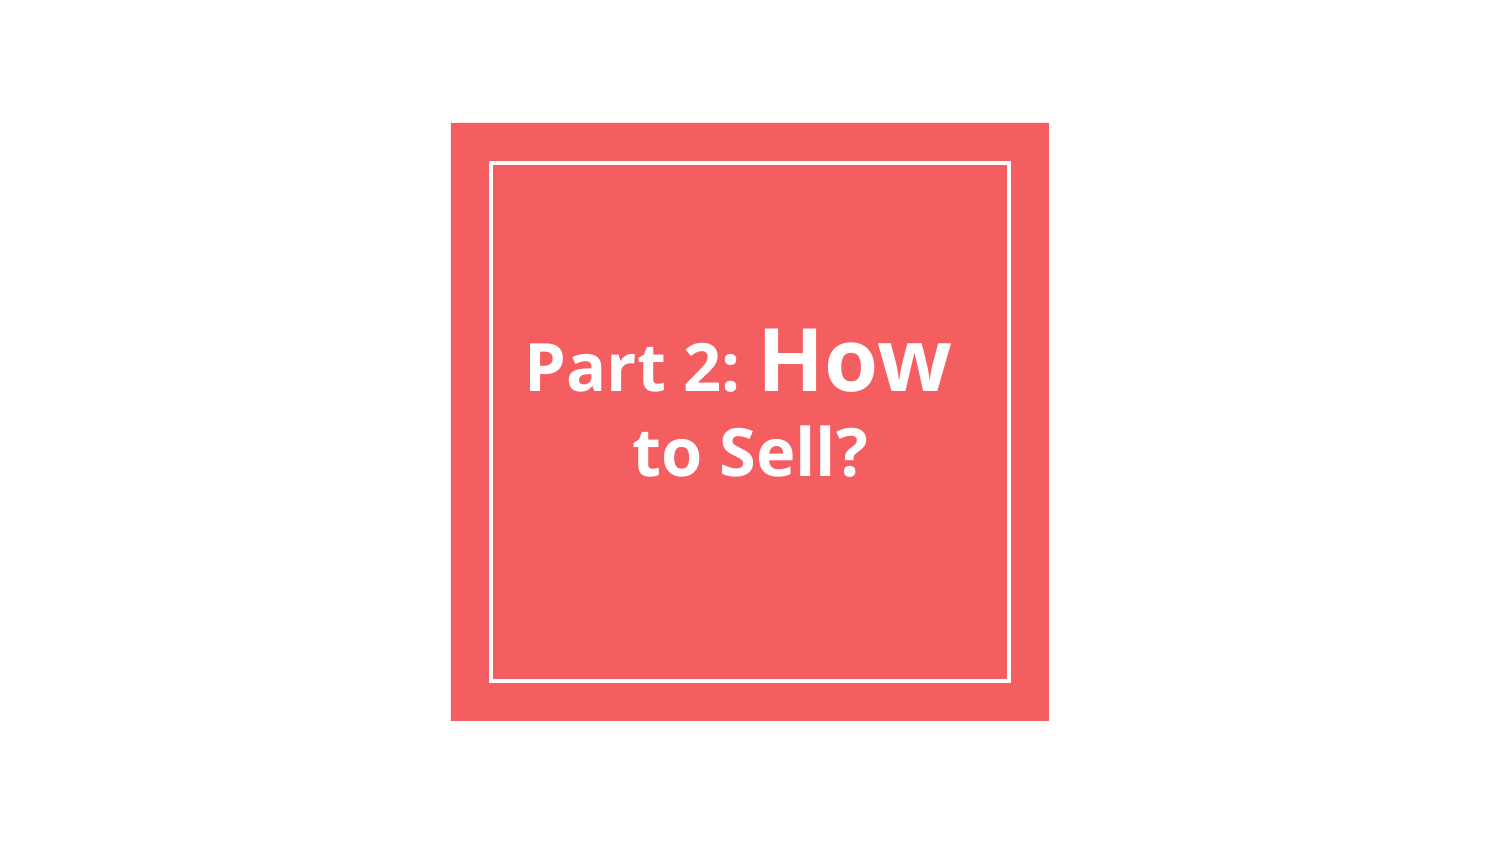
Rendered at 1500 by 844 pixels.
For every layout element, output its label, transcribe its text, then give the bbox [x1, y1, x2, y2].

title Part 2: How to Sell? [507, 266, 993, 527]
